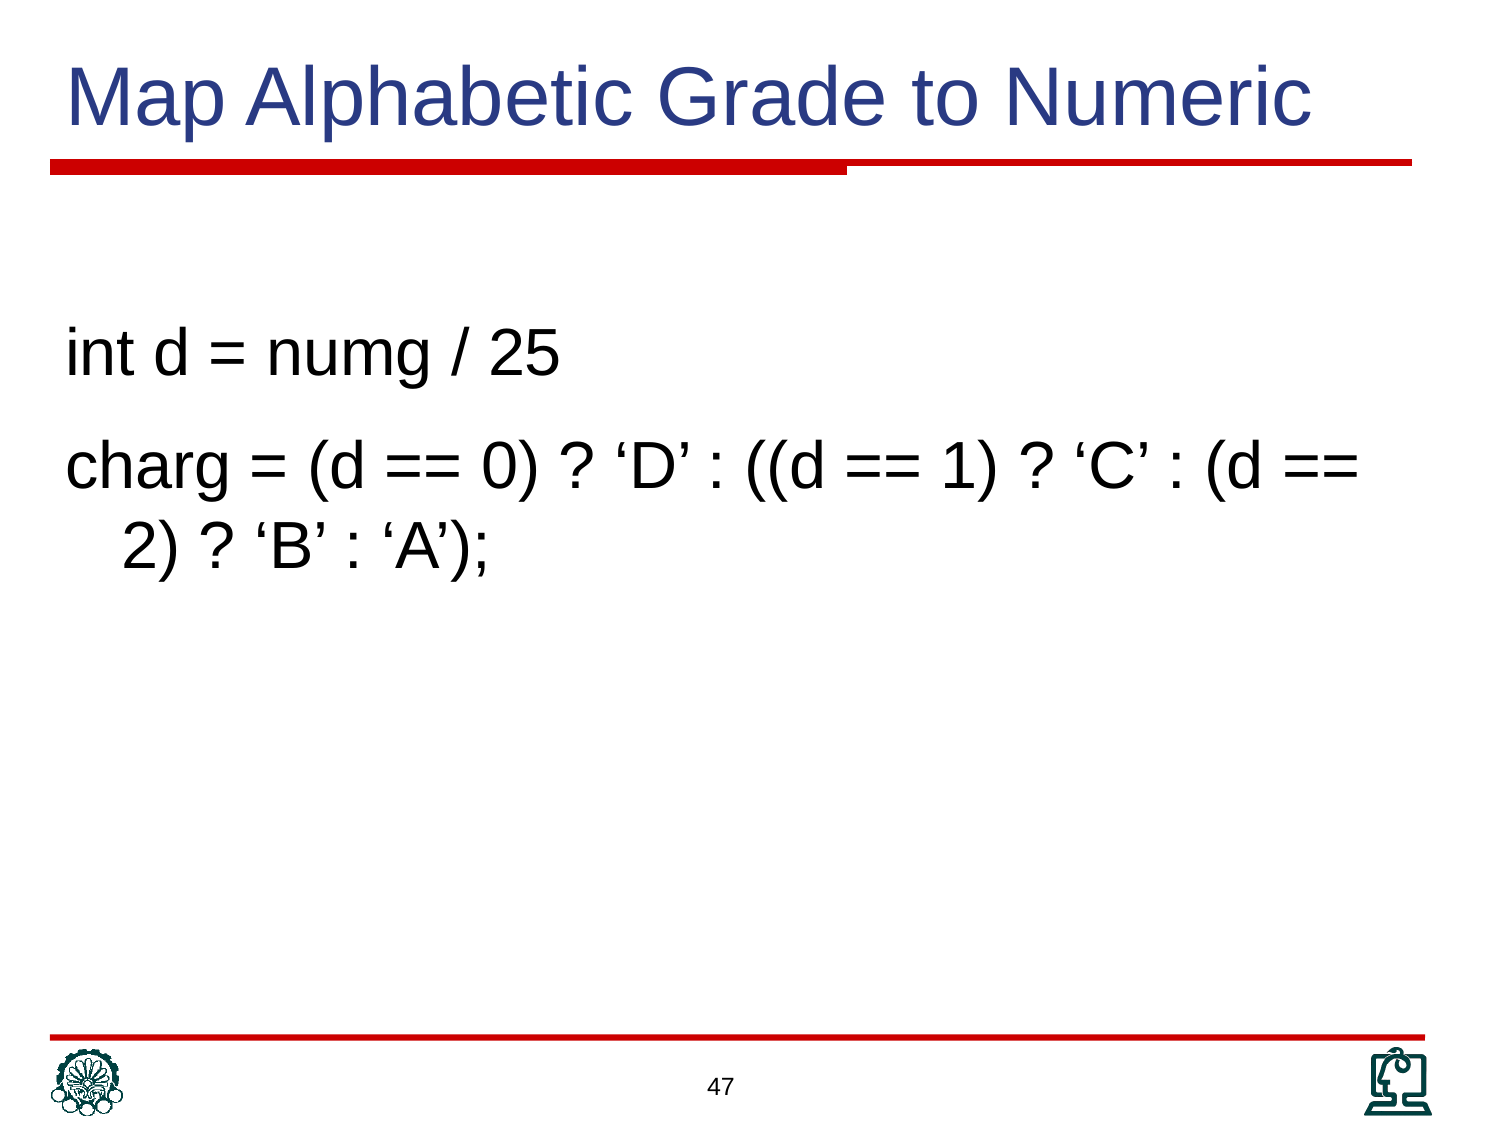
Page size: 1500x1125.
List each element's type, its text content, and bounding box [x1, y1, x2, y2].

slide_number 47 [649, 1062, 751, 1103]
picture [50, 1047, 125, 1118]
picture [1362, 1045, 1438, 1119]
title Map Alphabetic Grade to Numeric [50, 24, 1425, 150]
list int d = numg / 25 charg = (d == 0) ? ‘D’ : ((d == 1) ? ‘C’ : (d == 2) ? ‘B’ : ‘A’); [50, 187, 1425, 1038]
